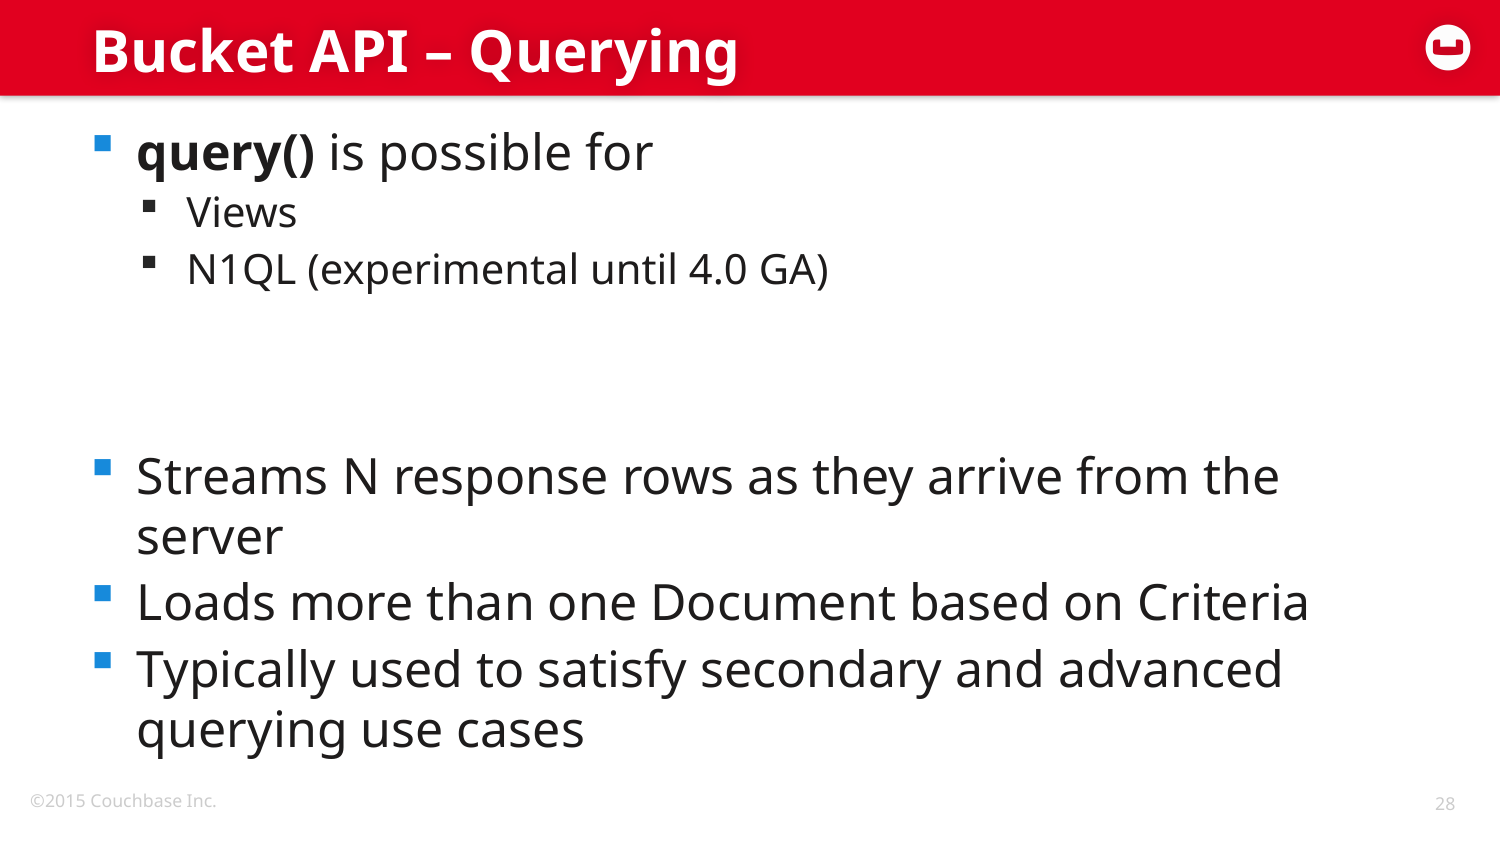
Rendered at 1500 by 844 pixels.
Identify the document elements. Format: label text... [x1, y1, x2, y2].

title Bucket API – Querying [76, 3, 1389, 92]
picture [1425, 24, 1471, 71]
list query() is possible for Views N1QL (experimental until 4.0 GA) Streams N response rows as they arrive from the server Loads more than one Document based on Criteria Typically used to satisfy secondary and advanced querying use cases [75, 112, 1389, 670]
